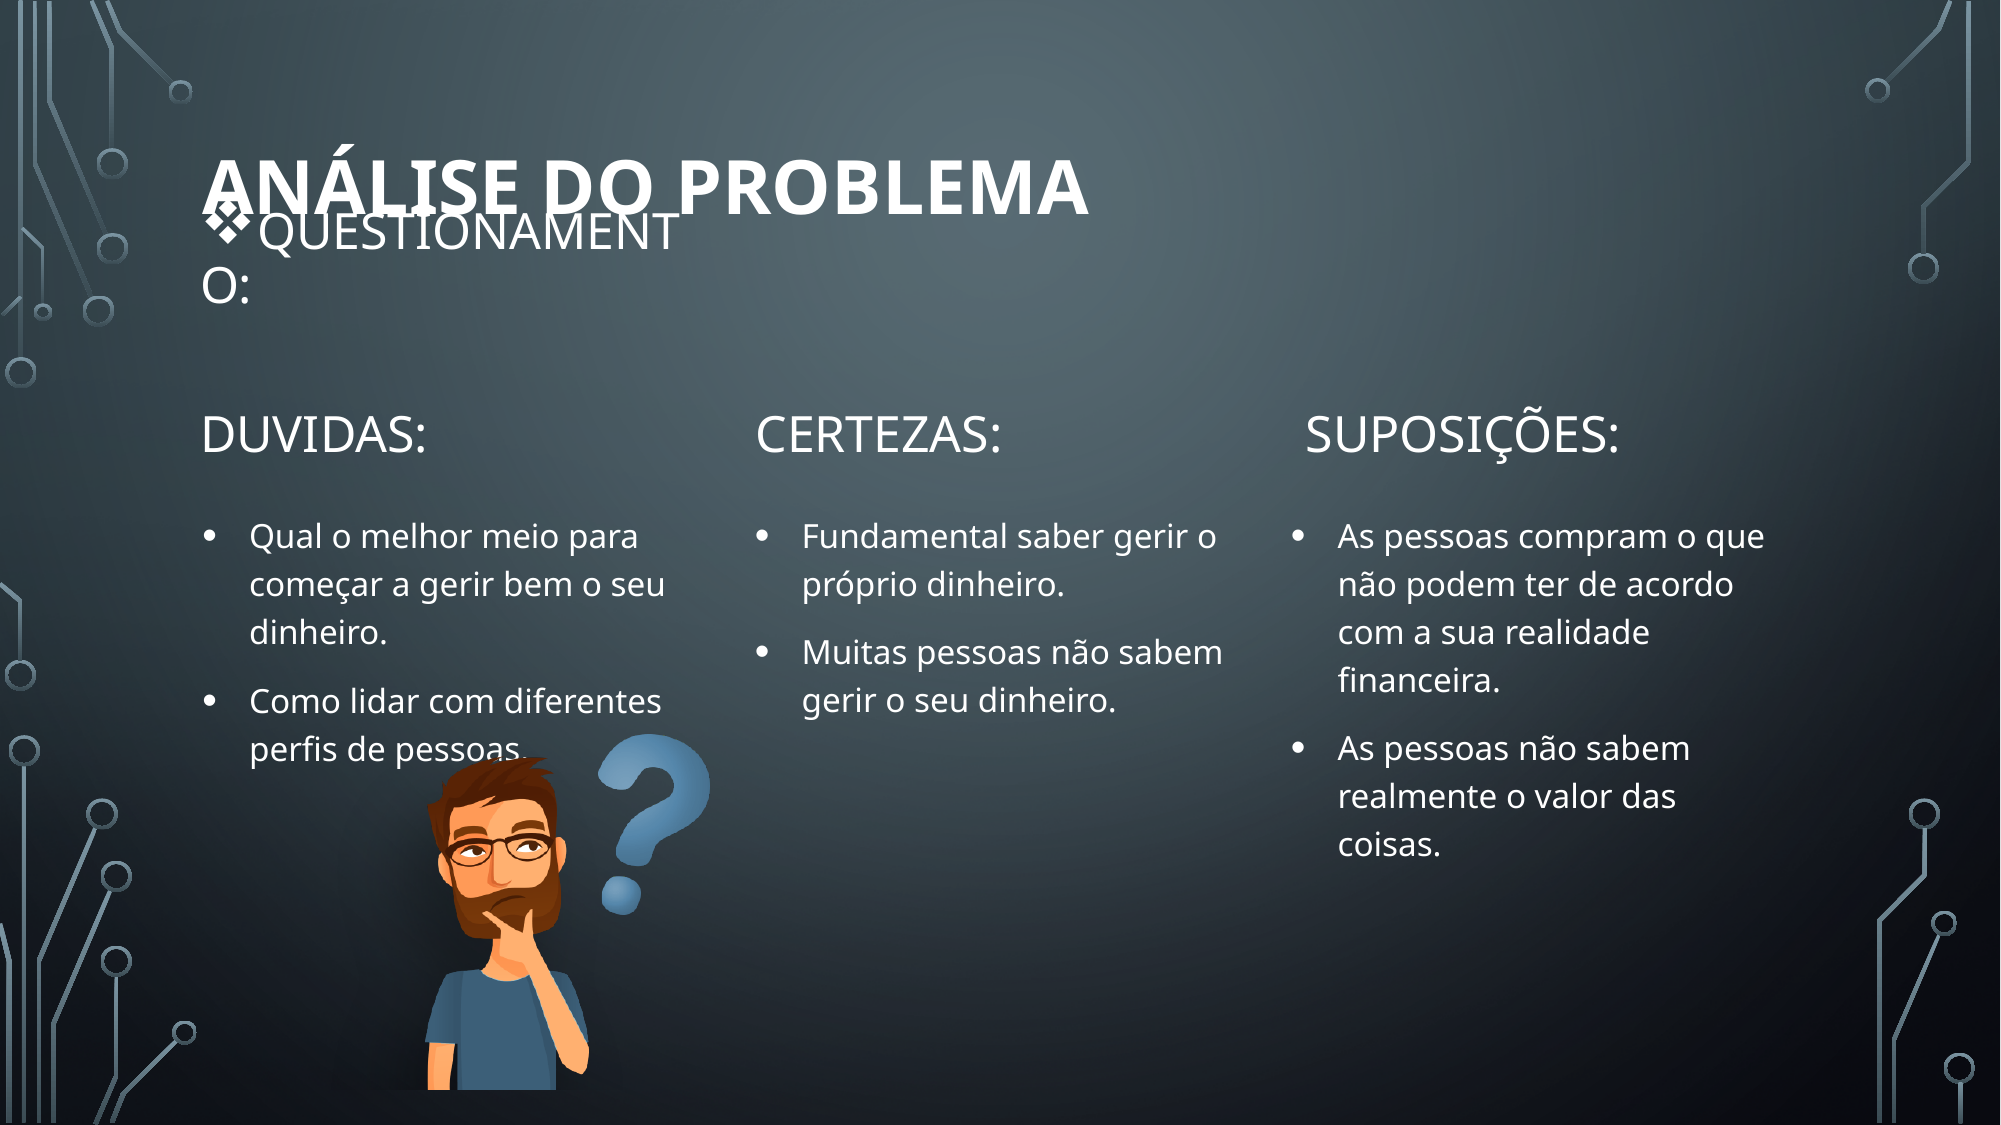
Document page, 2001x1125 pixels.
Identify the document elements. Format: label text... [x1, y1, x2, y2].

list Suposições: [1290, 358, 1815, 472]
list Qual o melhor meio para começar a gerir bem o seu dinheiro. Como lidar com diferentes perfis de pessoas. [187, 500, 714, 930]
list As pessoas compram o que não podem ter de acordo com a sua realidade financeira. As pessoas não sabem realmente o valor das coisas. [1275, 499, 1800, 899]
list Certezas: [740, 358, 1264, 472]
picture [323, 714, 710, 1090]
list Questionamento: Duvidas: [185, 358, 710, 472]
list Fundamental saber gerir o próprio dinheiro. Muitas pessoas não sabem gerir o seu dinheiro. [739, 499, 1265, 930]
title análise do Problema [187, 71, 1813, 310]
